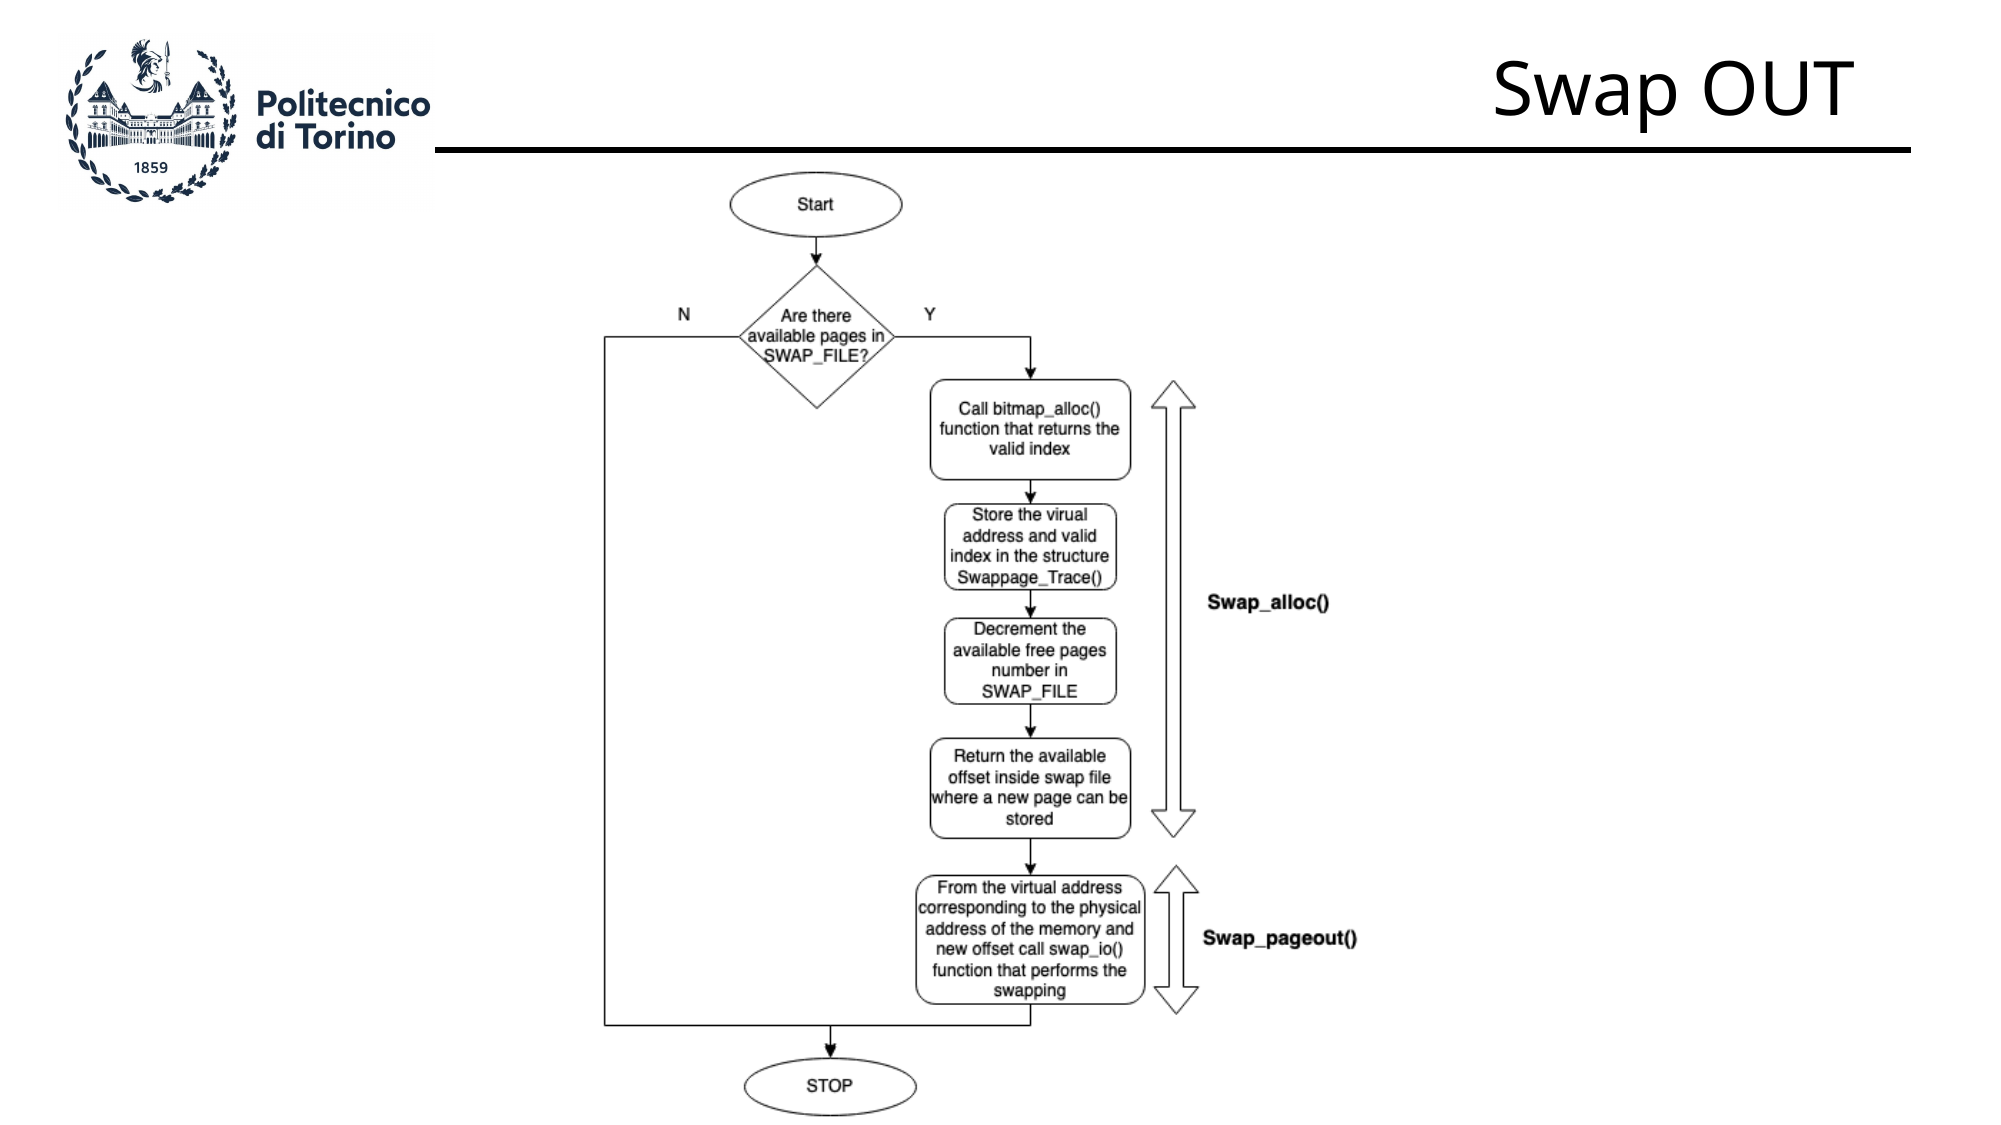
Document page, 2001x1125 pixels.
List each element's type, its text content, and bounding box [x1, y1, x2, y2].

picture [58, 33, 435, 212]
picture [547, 162, 1383, 1125]
title Swap OUT [1477, 33, 1933, 271]
